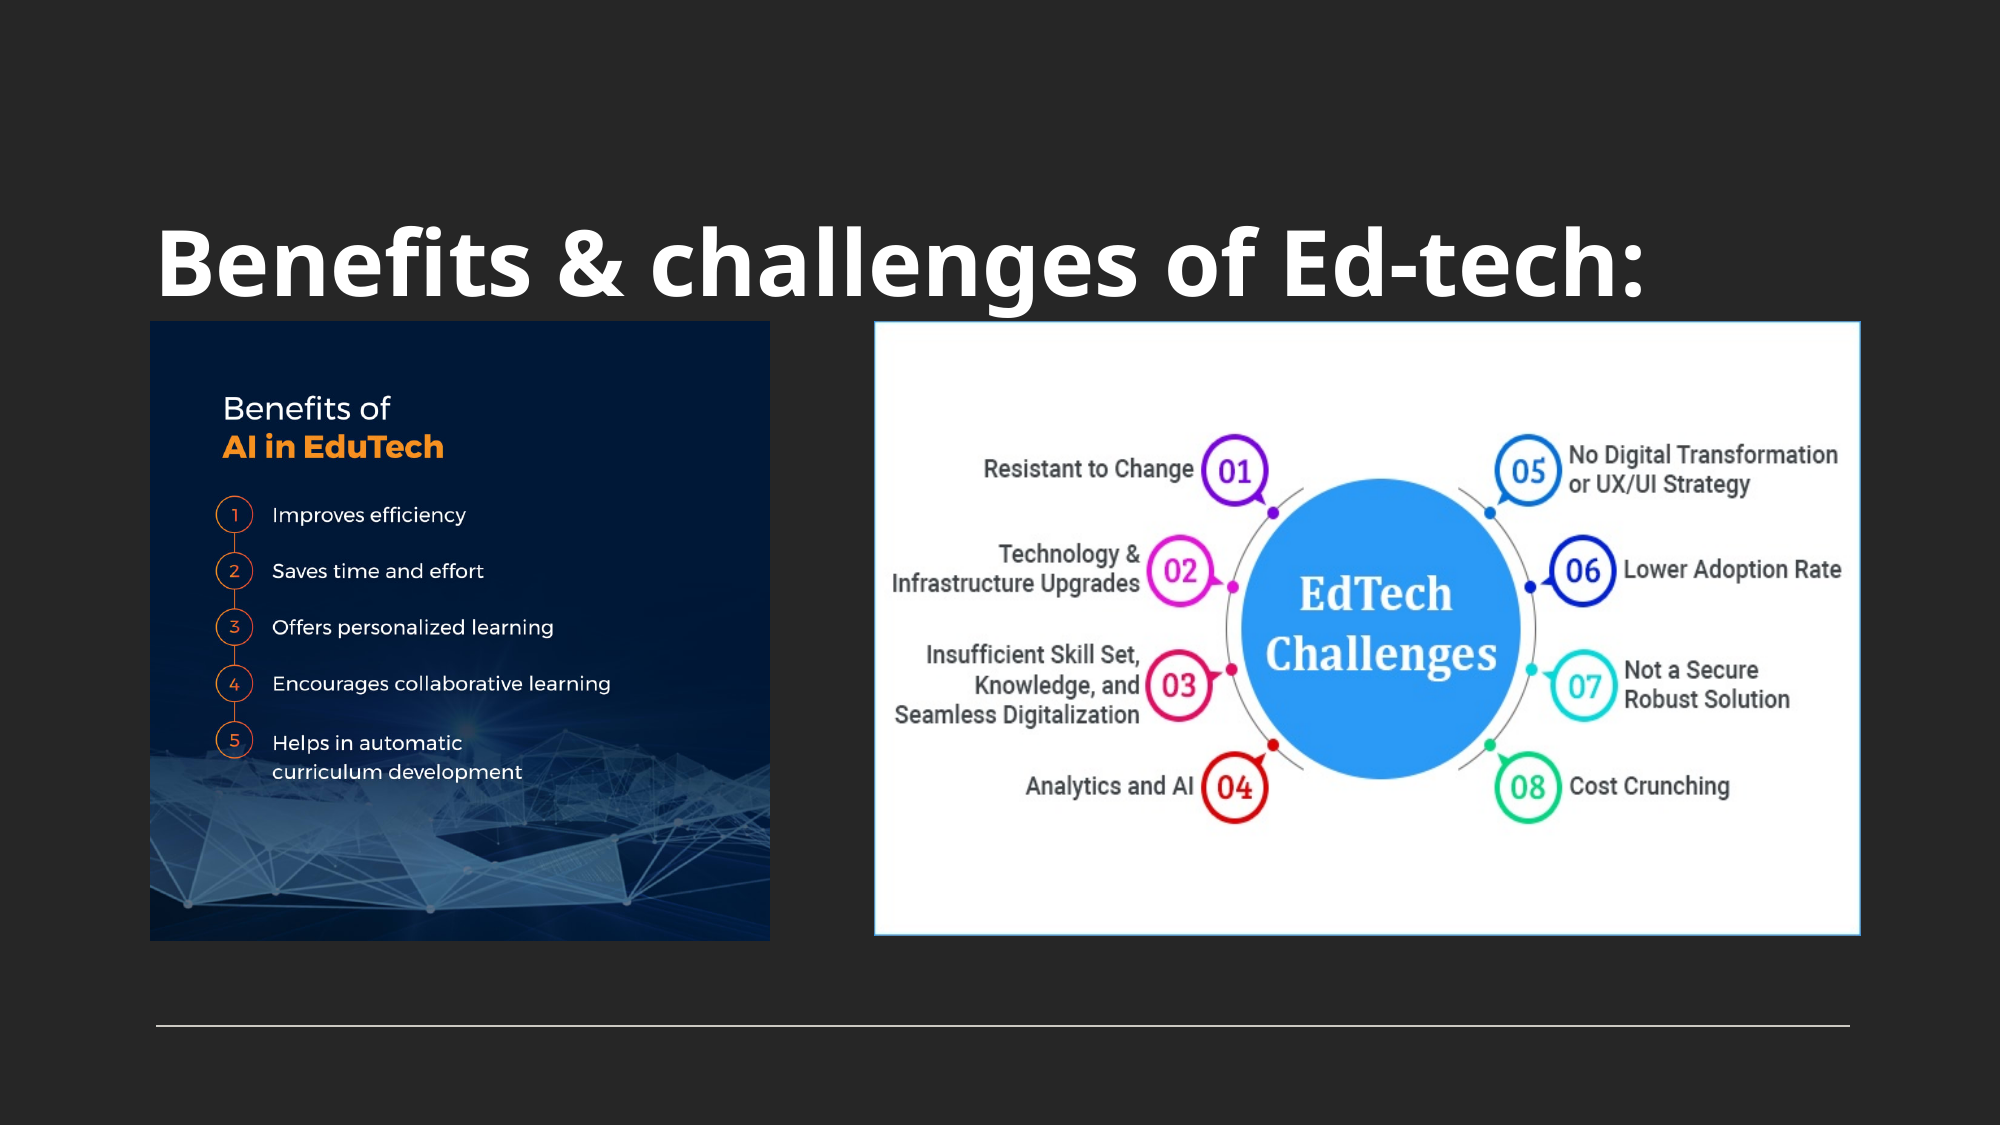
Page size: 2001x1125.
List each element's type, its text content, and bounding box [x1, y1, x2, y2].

title Benefits & challenges of Ed-tech: [139, 143, 1850, 322]
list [874, 321, 1861, 936]
picture [149, 321, 770, 941]
